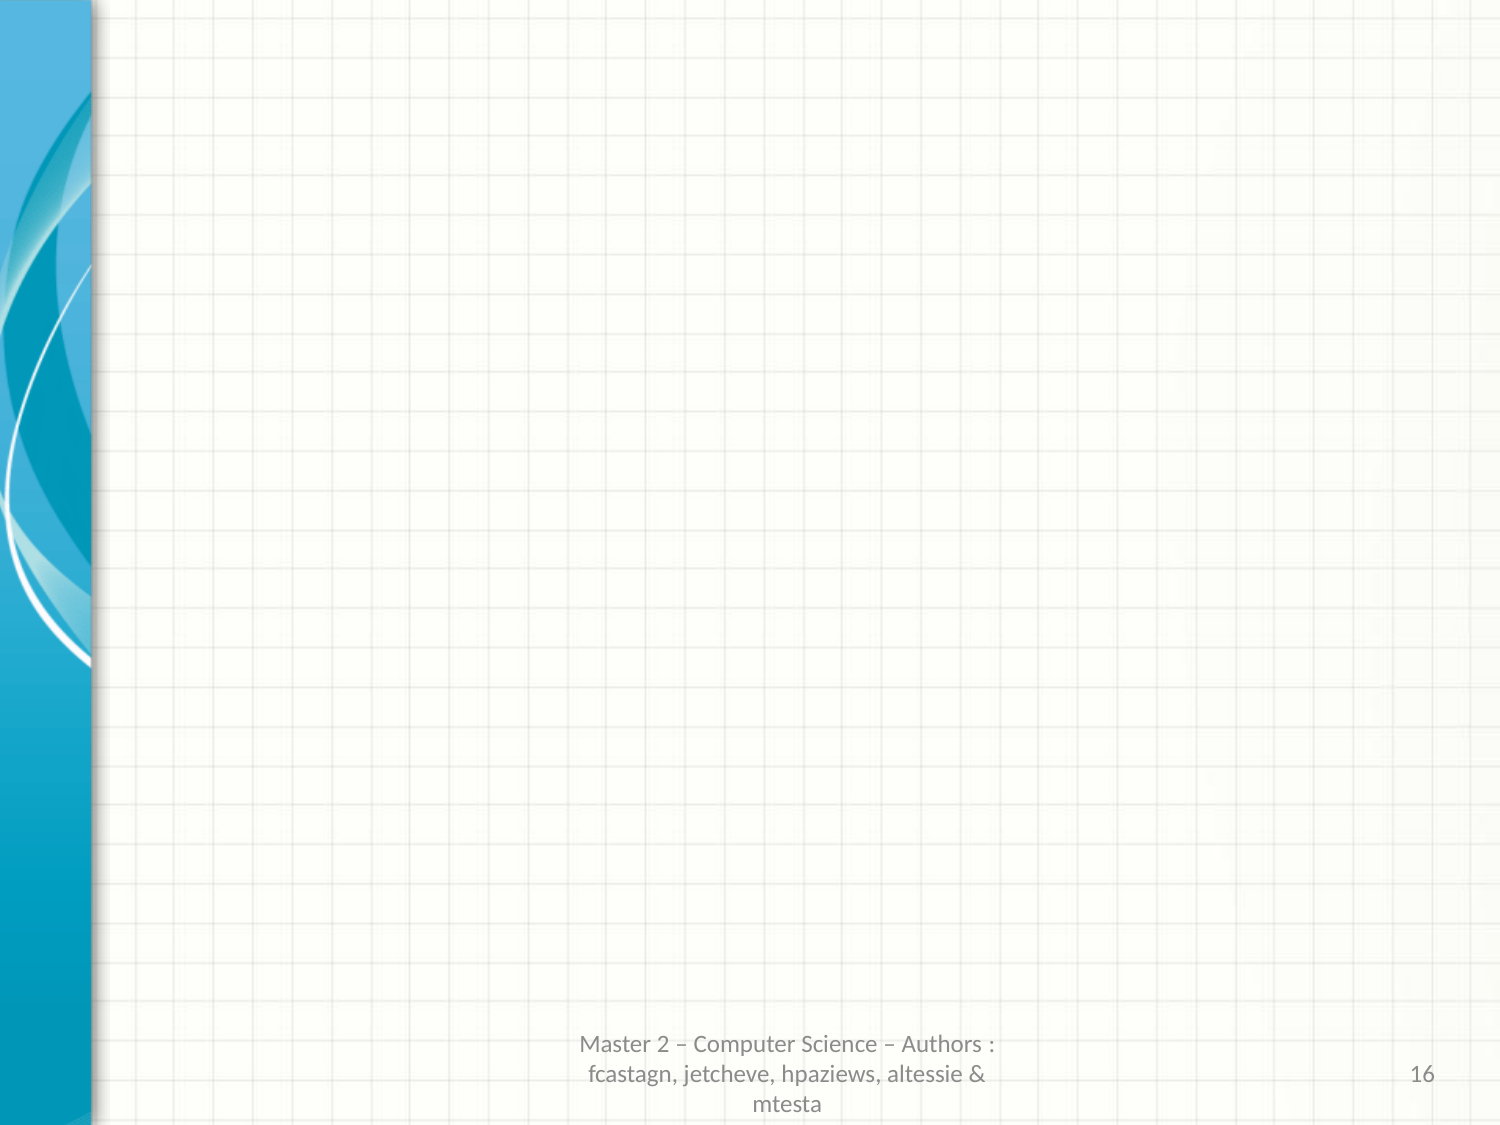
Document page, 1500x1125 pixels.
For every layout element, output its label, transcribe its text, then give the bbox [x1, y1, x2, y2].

footer Master 2 – Computer Science – Authors : fcastagn, jetcheve, hpaziews, altessie & mtesta [549, 1042, 1025, 1103]
slide_number 16 [1100, 1042, 1450, 1103]
picture [0, 0, 1500, 1125]
